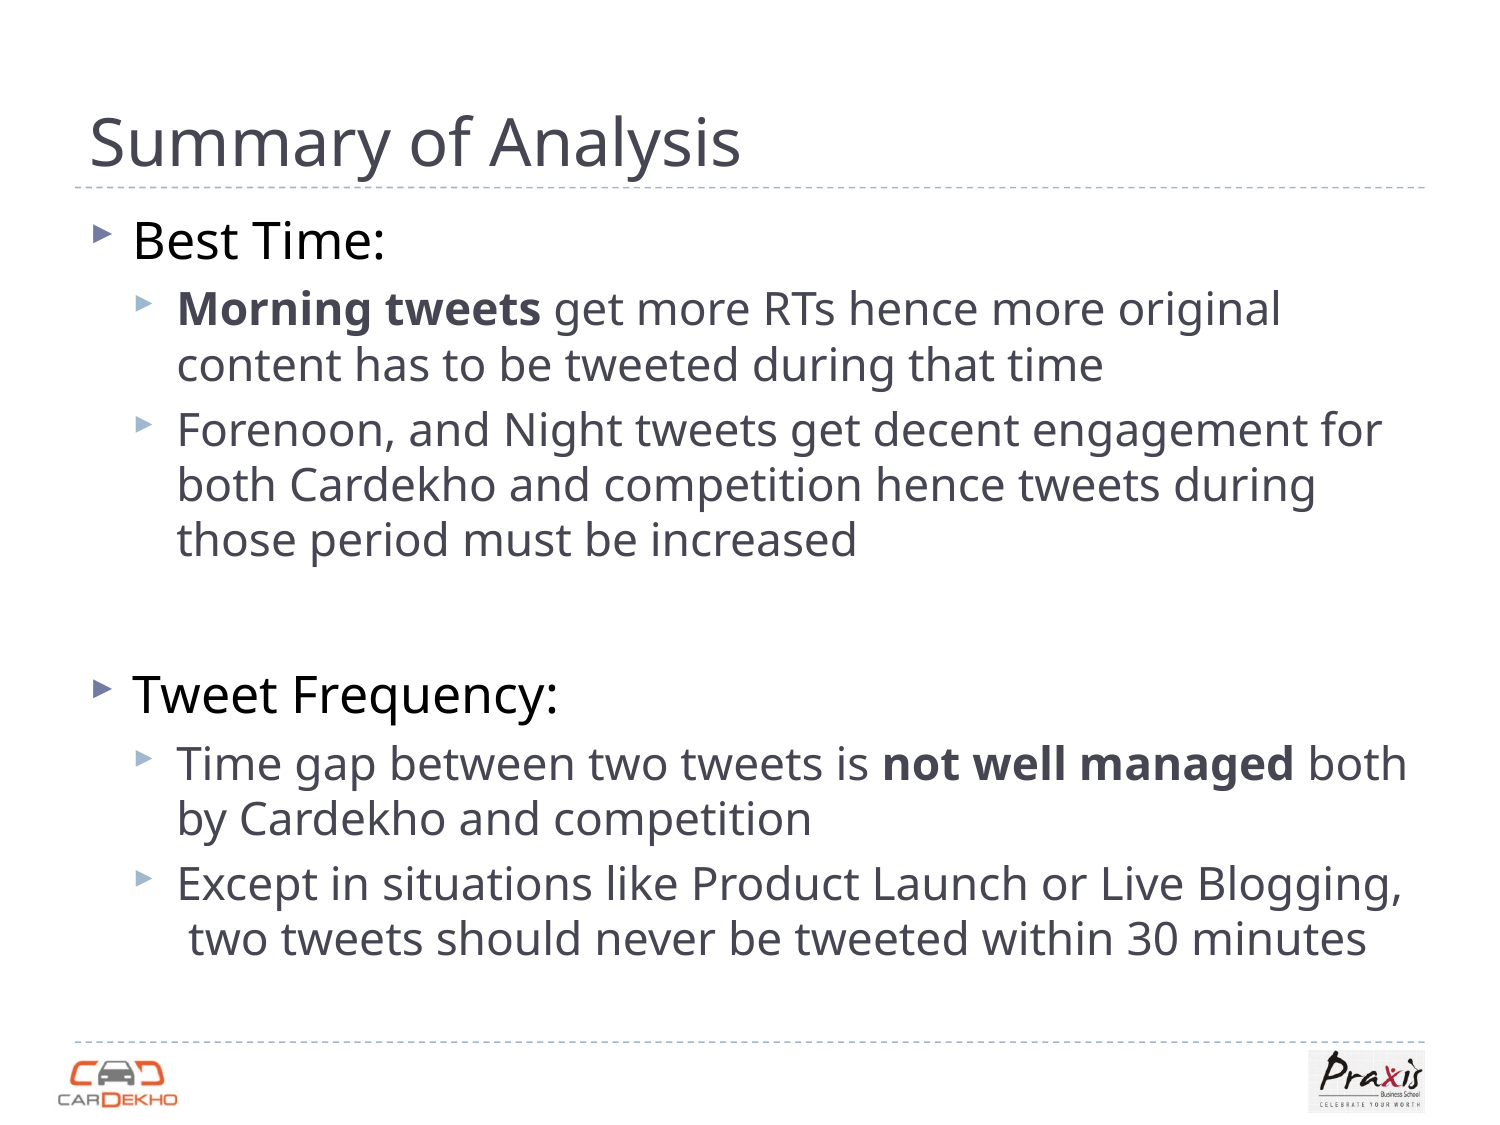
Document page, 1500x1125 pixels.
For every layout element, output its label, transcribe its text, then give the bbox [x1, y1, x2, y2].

picture [1308, 1050, 1425, 1113]
title Summary of Analysis [75, 24, 1425, 188]
picture [54, 1050, 180, 1121]
list Best Time: Morning tweets get more RTs hence more original content has to be tweeted during that time Forenoon, and Night tweets get decent engagement for both Cardekho and competition hence tweets during those period must be increased Tweet Frequency: Time gap between two tweets is not well managed both by Cardekho and competition Except in situations like Product Launch or Live Blogging, two tweets should never be tweeted within 30 minutes [75, 200, 1425, 1010]
